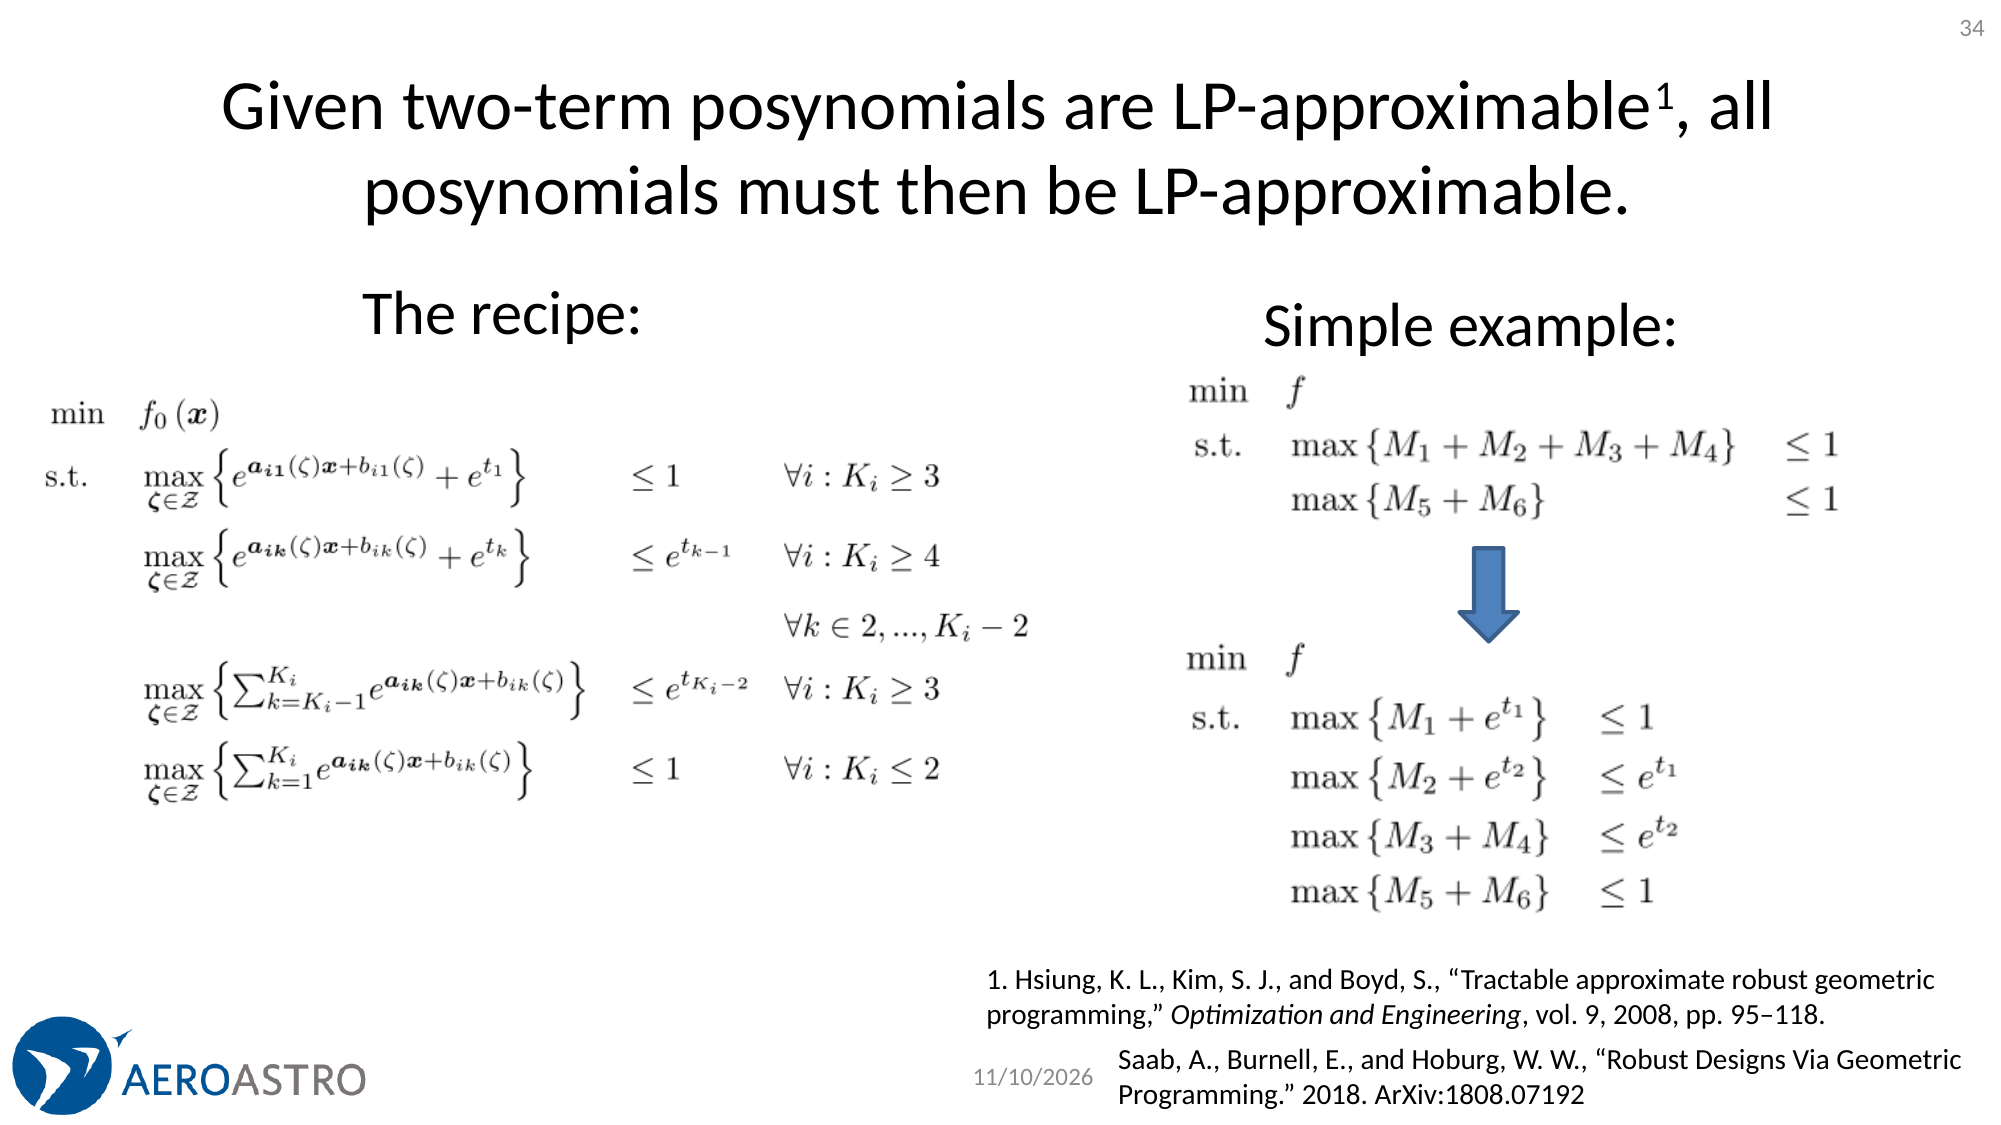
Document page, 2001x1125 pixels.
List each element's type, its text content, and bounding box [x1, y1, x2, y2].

text_box [1457, 597, 1521, 625]
picture [1115, 341, 1967, 589]
text_box Simple example: [1022, 276, 1921, 367]
text_box 1. Hsiung, K. L., Kim, S. J., and Boyd, S., “Tractable approximate robust geometric programming,” Optimization and Engineering, vol. 9, 2008, pp. 95–118. [971, 953, 1972, 1038]
slide_number 34 [1533, 0, 2000, 57]
picture [1141, 627, 1716, 941]
title Given two-term posynomials are LP-approximable1, all posynomials must then be LP-approximable. [98, 50, 1899, 238]
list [0, 365, 1074, 839]
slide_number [800, 1045, 1103, 1106]
text_box The recipe: [53, 264, 953, 354]
picture [0, 1006, 370, 1125]
text_box Saab, A., Burnell, E., and Hoburg, W. W., “Robust Designs Via Geometric Programming.” 2018. ArXiv:1808.07192 [1103, 1032, 2000, 1118]
